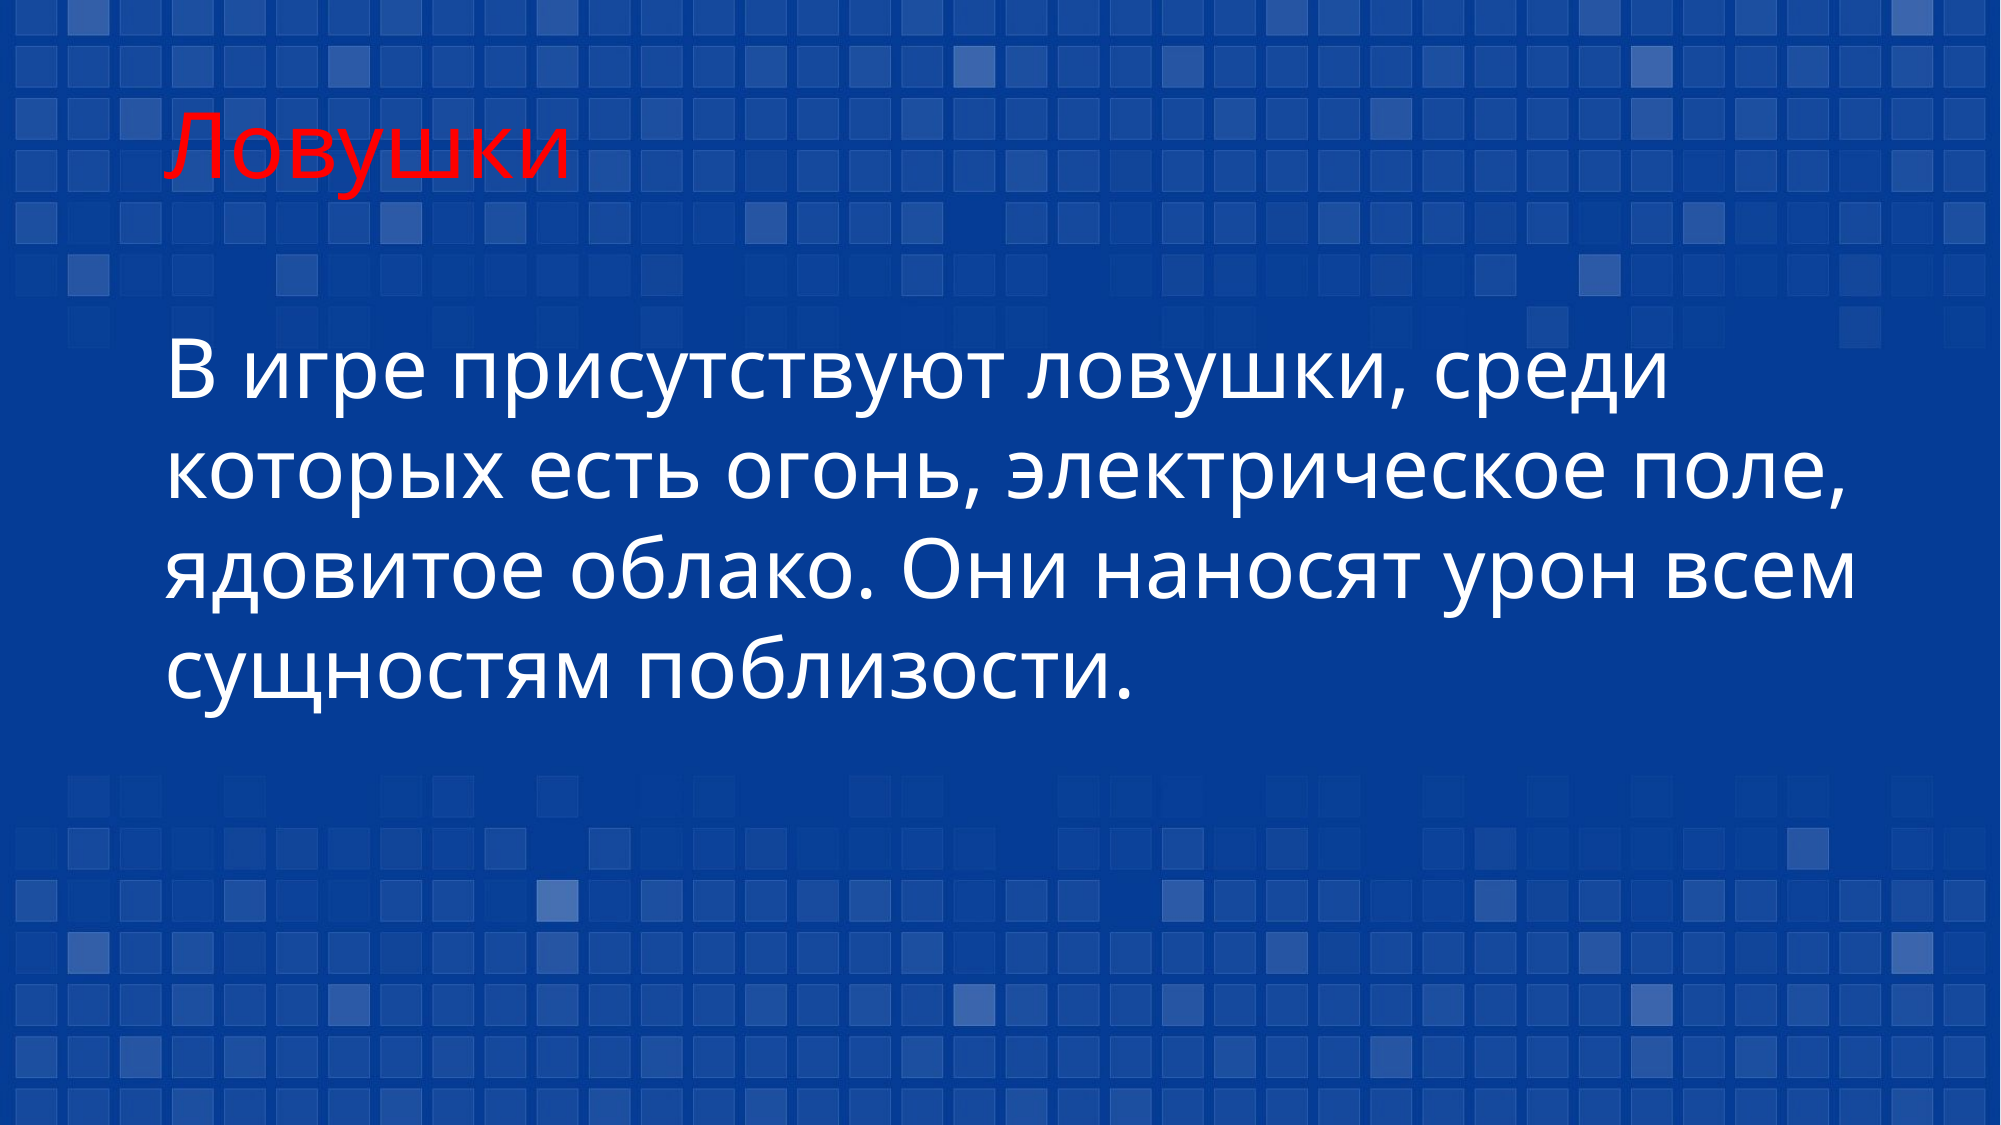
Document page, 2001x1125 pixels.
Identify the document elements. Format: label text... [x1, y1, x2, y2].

text_box Ловушки [150, 80, 607, 205]
text_box В игре присутствуют ловушки, среди которых есть огонь, электрическое поле, ядовитое облако. Они наносят урон всем сущностям поблизости. [149, 307, 1924, 723]
picture [0, 0, 2001, 1125]
